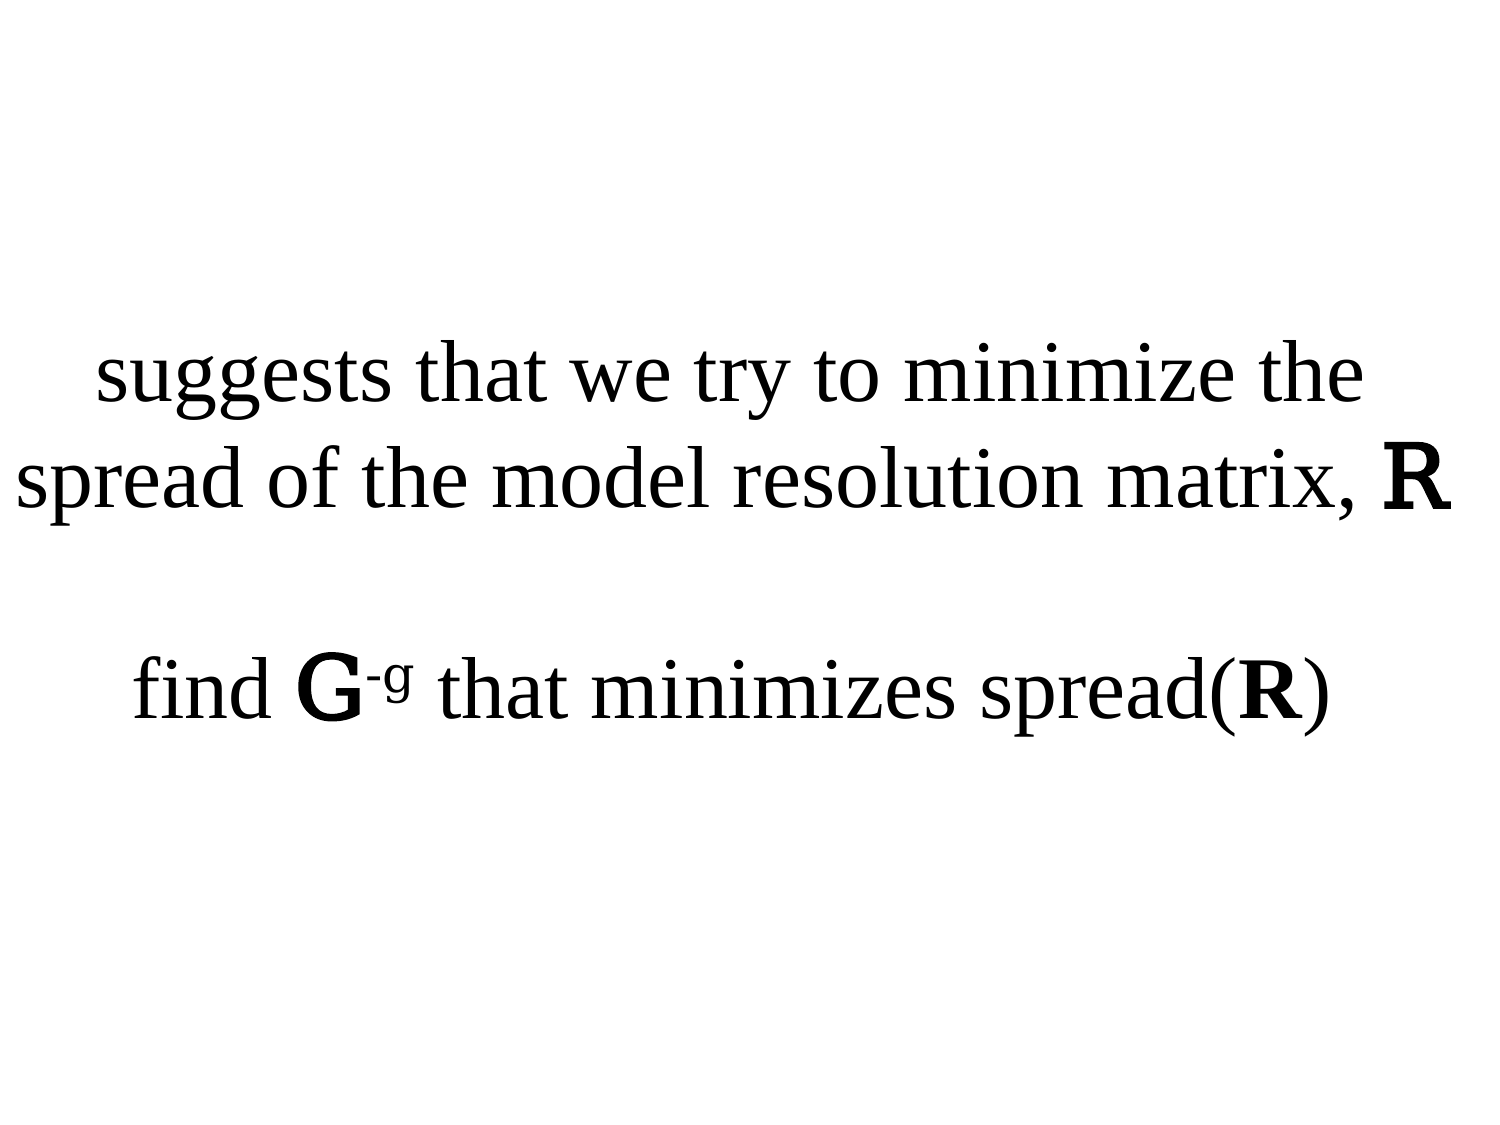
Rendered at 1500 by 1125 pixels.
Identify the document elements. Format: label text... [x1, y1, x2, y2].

title suggests that we try to minimize the spread of the model resolution matrix, R find G-g that minimizes spread(R) [0, 262, 1463, 788]
